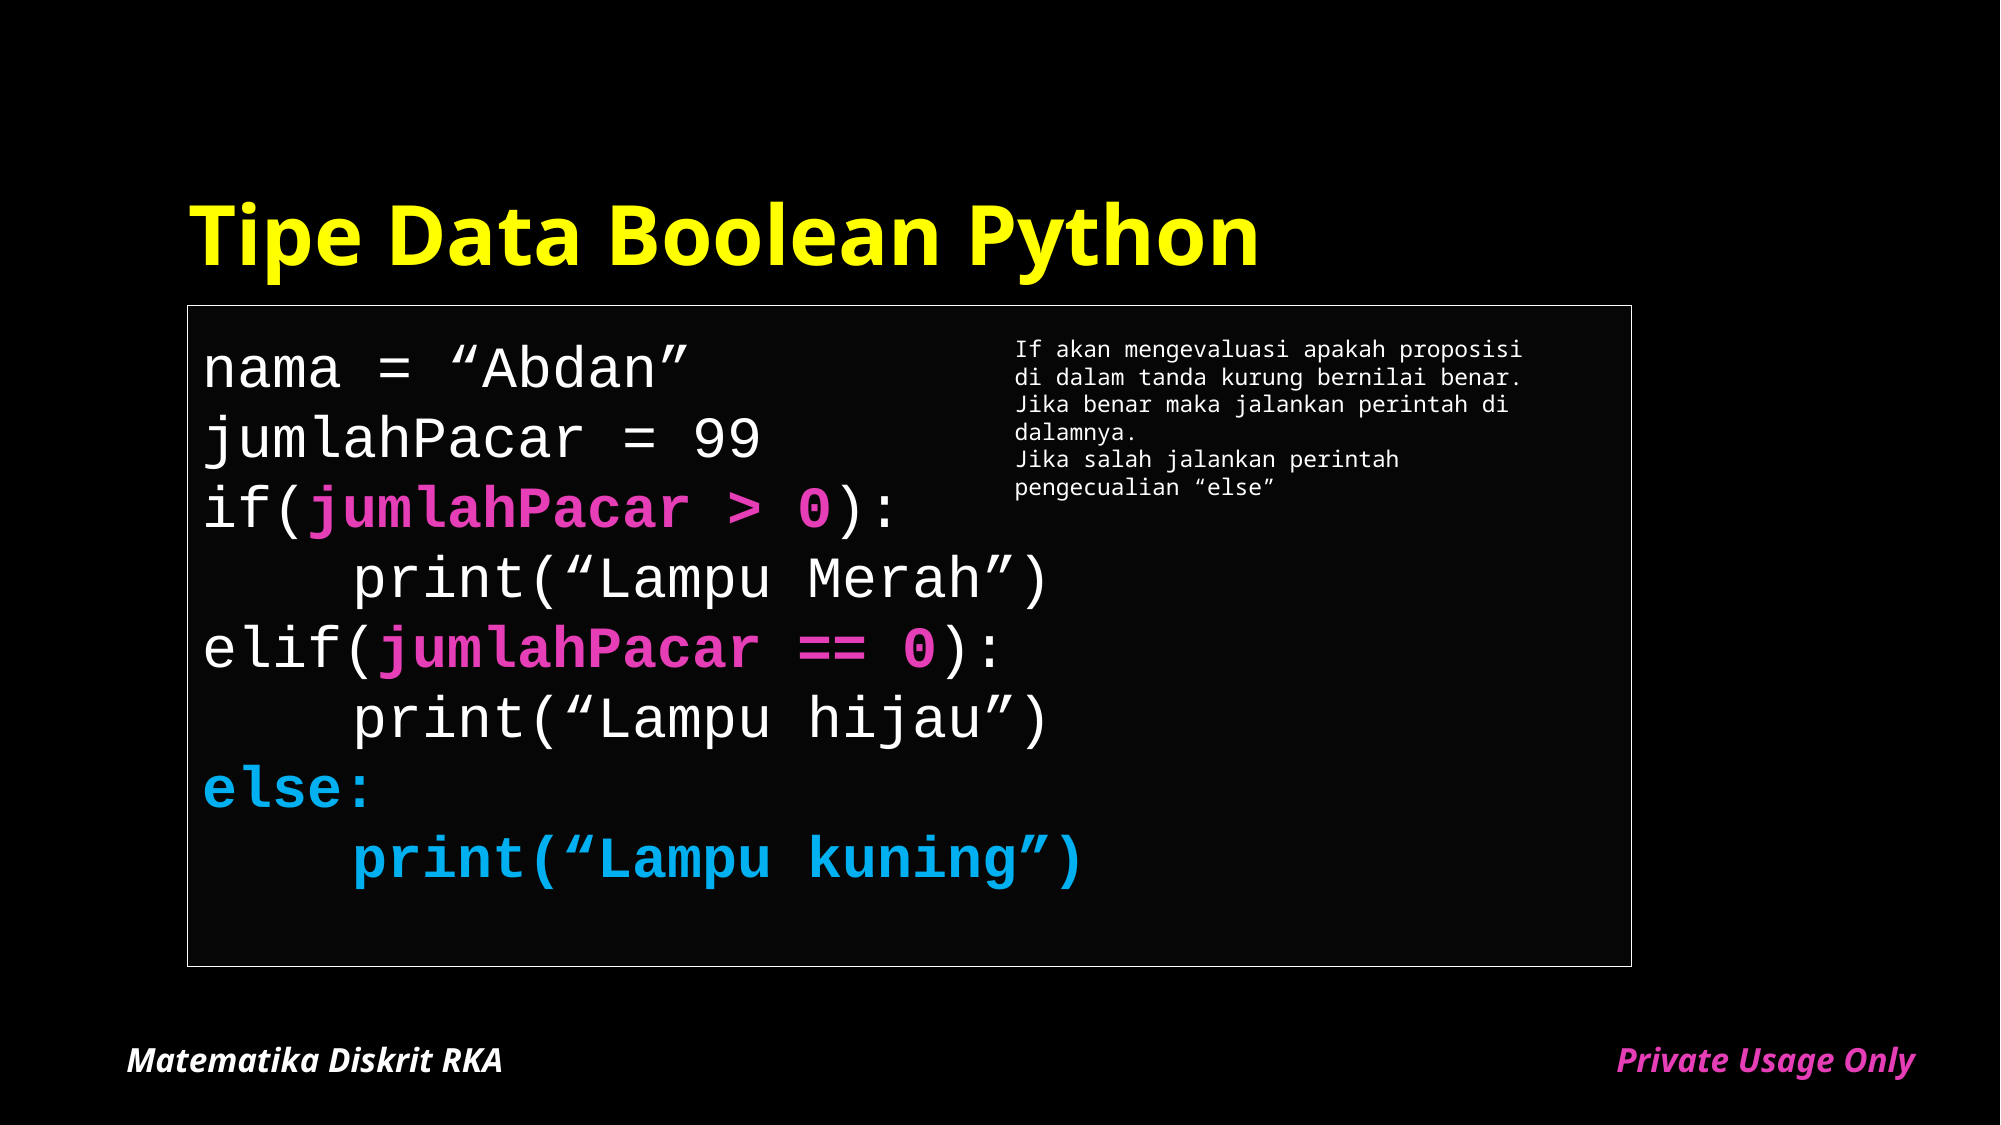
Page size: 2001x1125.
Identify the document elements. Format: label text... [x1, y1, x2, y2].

text_box If akan mengevaluasi apakah proposisi di dalam tanda kurung bernilai benar. Jika benar maka jalankan perintah di dalamnya. Jika salah jalankan perintah pengecualian “else” [999, 327, 1586, 535]
title Tipe Data Boolean Python [173, 120, 1673, 292]
text_box Private Usage Only [1612, 1036, 2000, 1114]
text_box Matematika Diskrit RKA [111, 1036, 1612, 1114]
text_box nama = “Abdan” jumlahPacar = 99 if(jumlahPacar > 0): print(“Lampu Merah”) elif(jumlahPacar == 0): print(“Lampu hijau”) else: print(“Lampu kuning”) [187, 305, 1632, 967]
